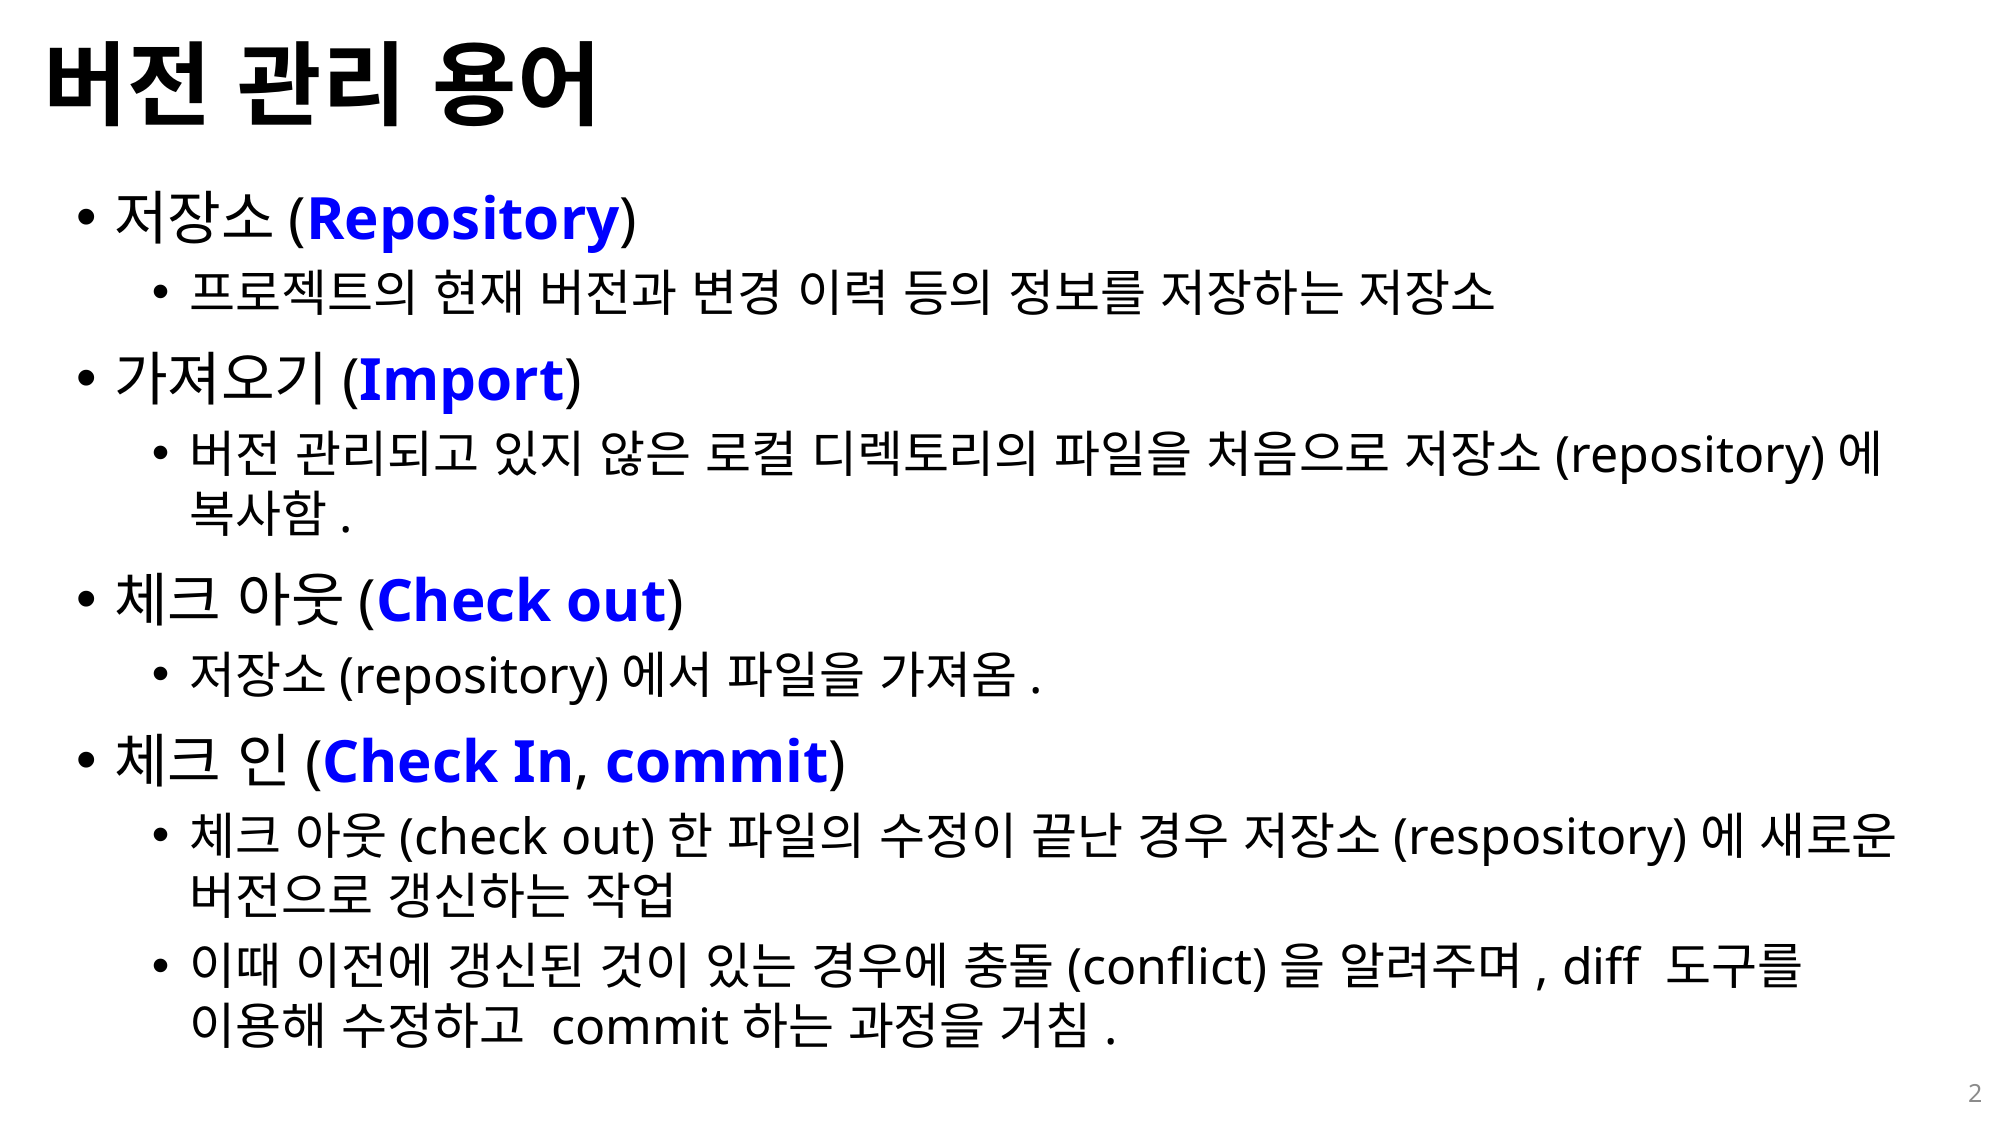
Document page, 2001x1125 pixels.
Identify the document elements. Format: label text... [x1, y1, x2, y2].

list 저장소(Repository) 프로젝트의 현재 버전과 변경 이력 등의 정보를 저장하는 저장소 가져오기(Import) 버전 관리되고 있지 않은 로컬 디렉토리의 파일을 처음으로 저장소(repository)에 복사함. 체크 아웃(Check out) 저장소(repository)에서 파일을 가져옴. 체크 인(Check In, commit) 체크 아웃(check out)한 파일의 수정이 끝난 경우 저장소(respository)에 새로운 버전으로 갱신하는 작업 이때 이전에 갱신된 것이 있는 경우에 충돌(conflict)을 알려주며, diff 도구를 이용해 수정하고 commit하는 과정을 거침. [61, 173, 1938, 1095]
slide_number 2 [1922, 1065, 1998, 1125]
title 버전 관리 용어 [28, 28, 1968, 150]
